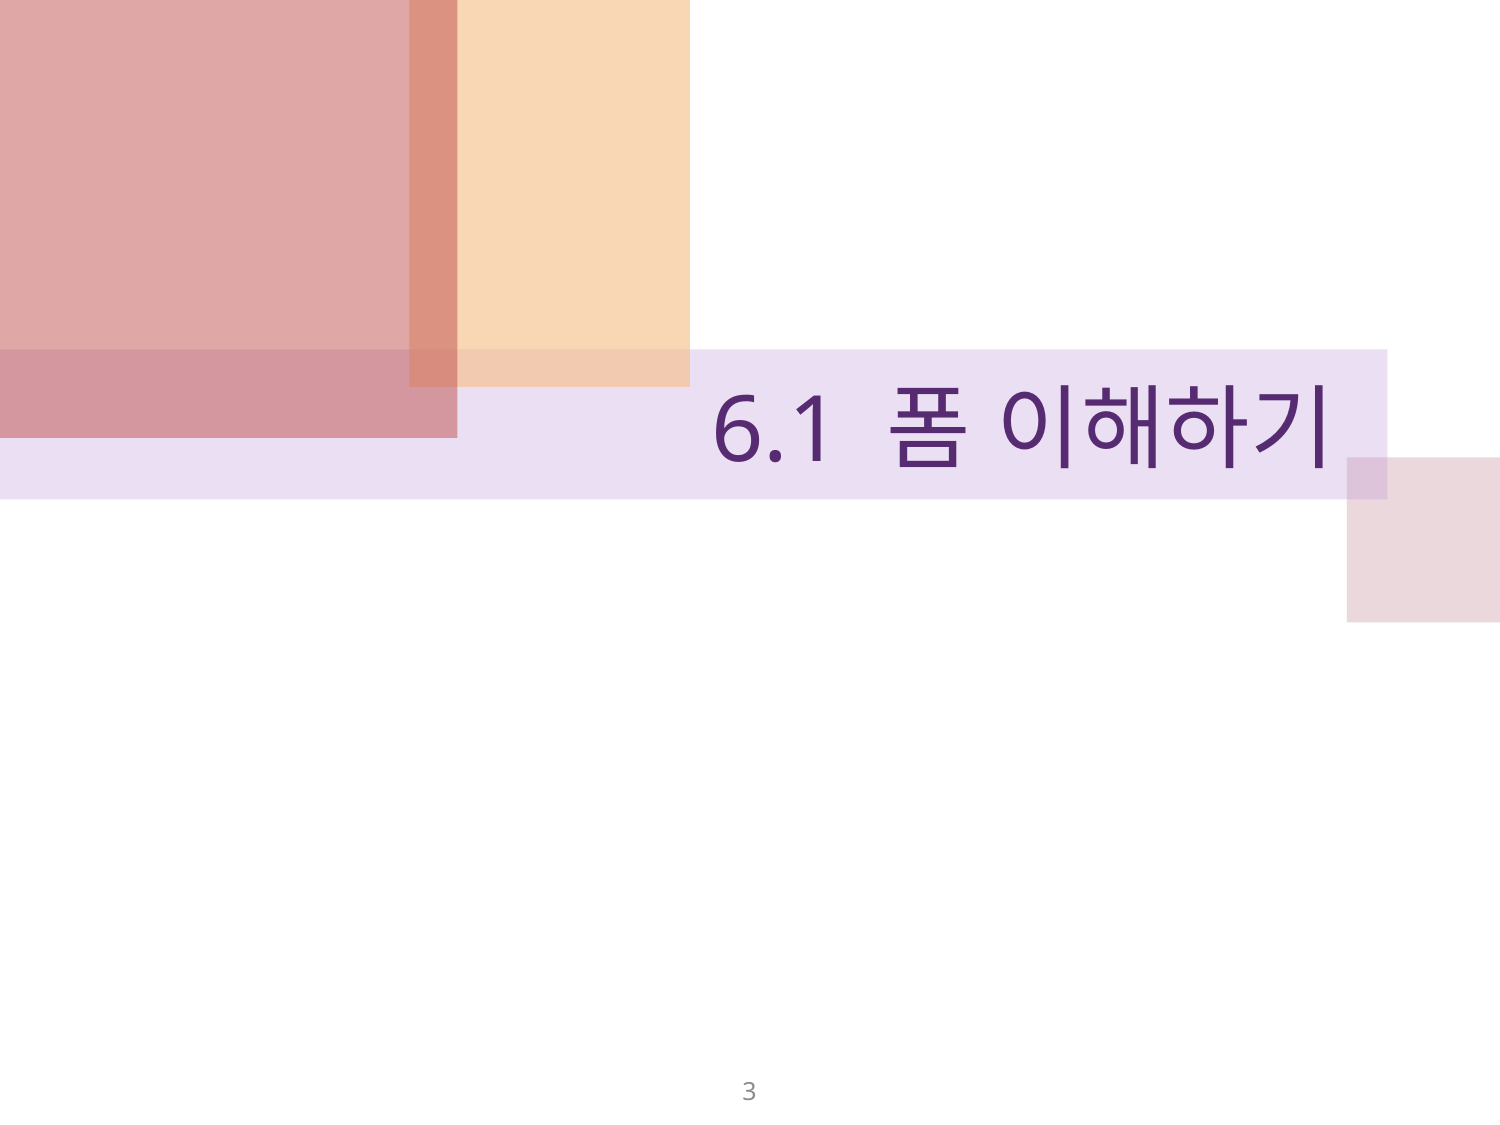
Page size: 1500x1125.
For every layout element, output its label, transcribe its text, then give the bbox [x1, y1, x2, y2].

slide_number 3 [574, 1072, 925, 1113]
title 6.1 폼 이해하기 [75, 349, 1350, 500]
